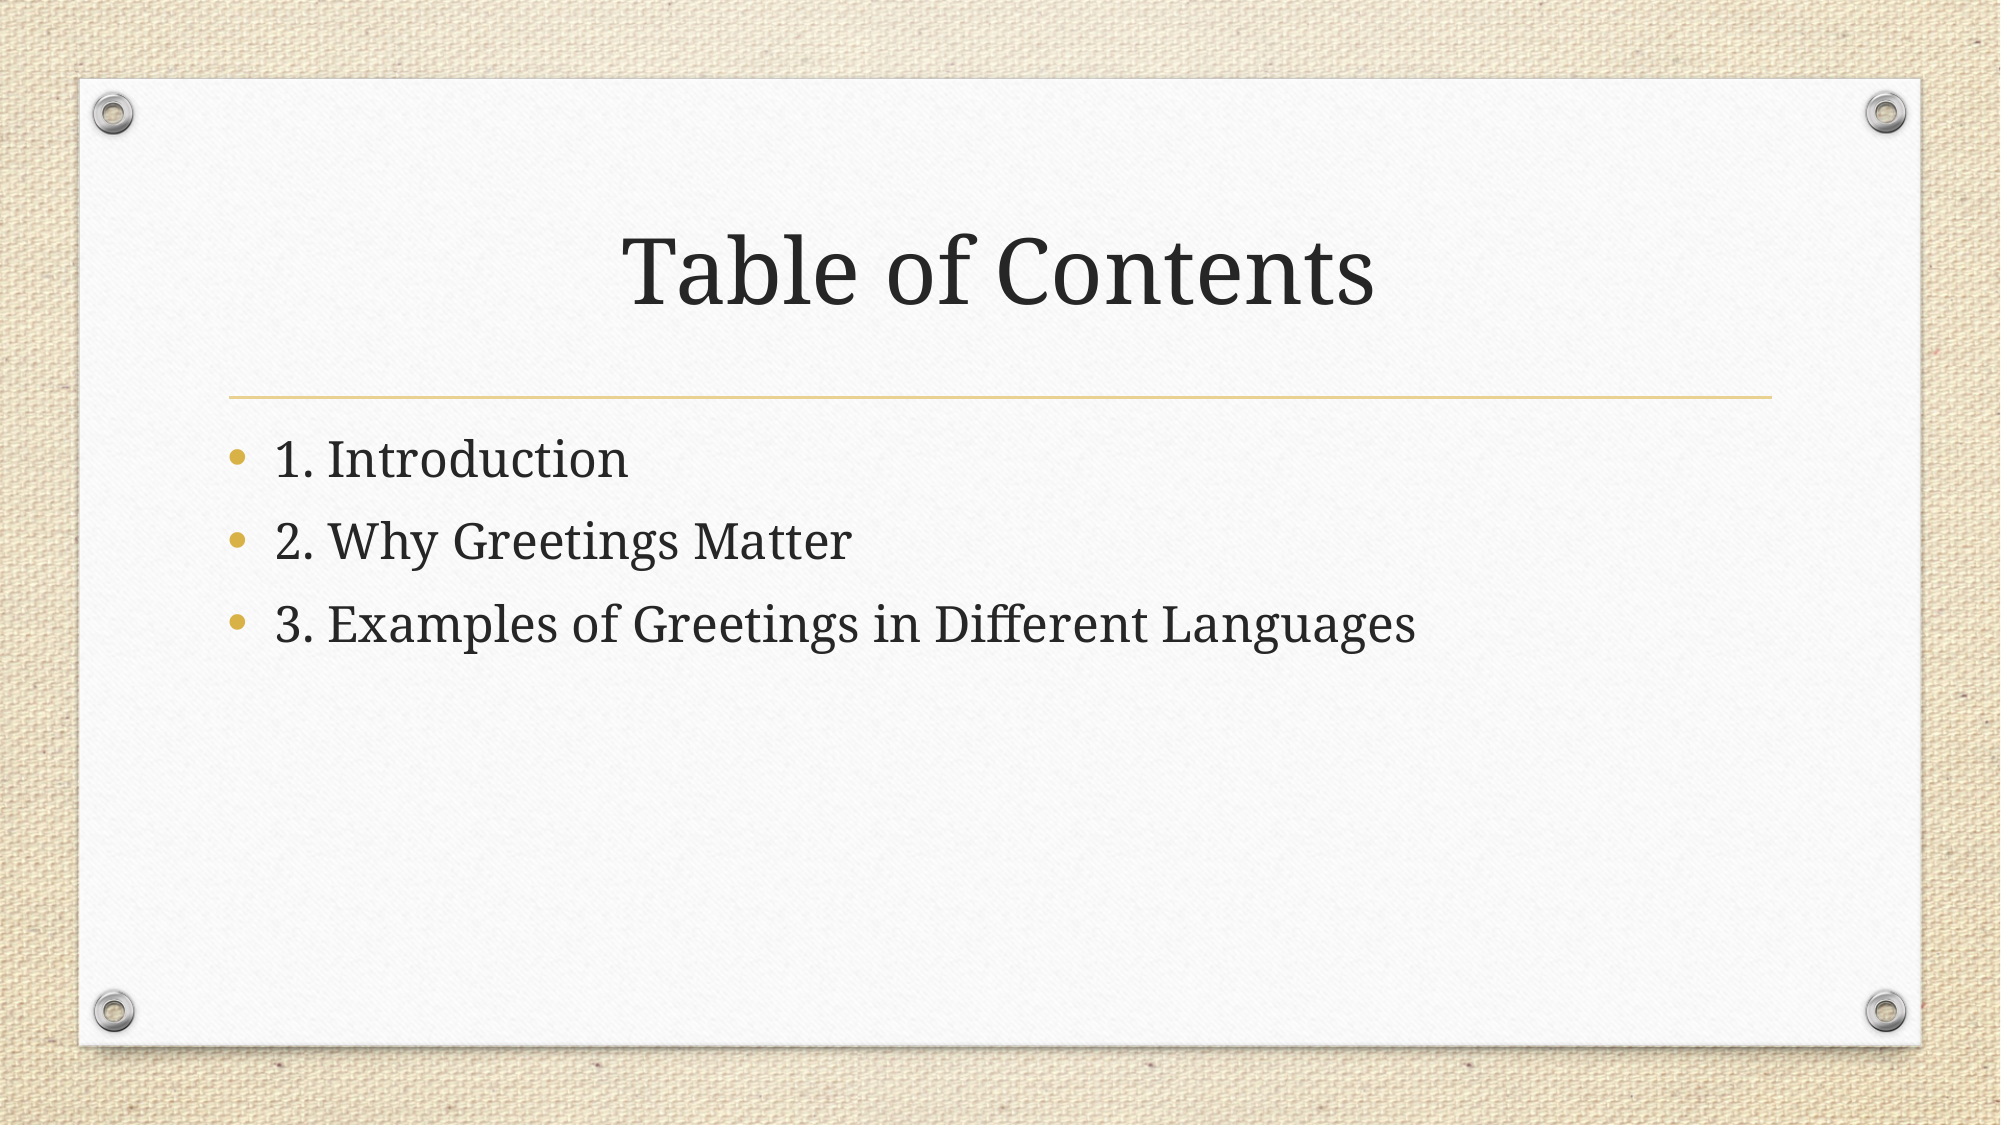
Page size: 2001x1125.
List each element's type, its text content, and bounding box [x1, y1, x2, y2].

picture [0, 0, 2001, 1125]
list 1. Introduction 2. Why Greetings Matter 3. Examples of Greetings in Different Languages [212, 419, 1788, 964]
title Table of Contents [212, 161, 1788, 375]
